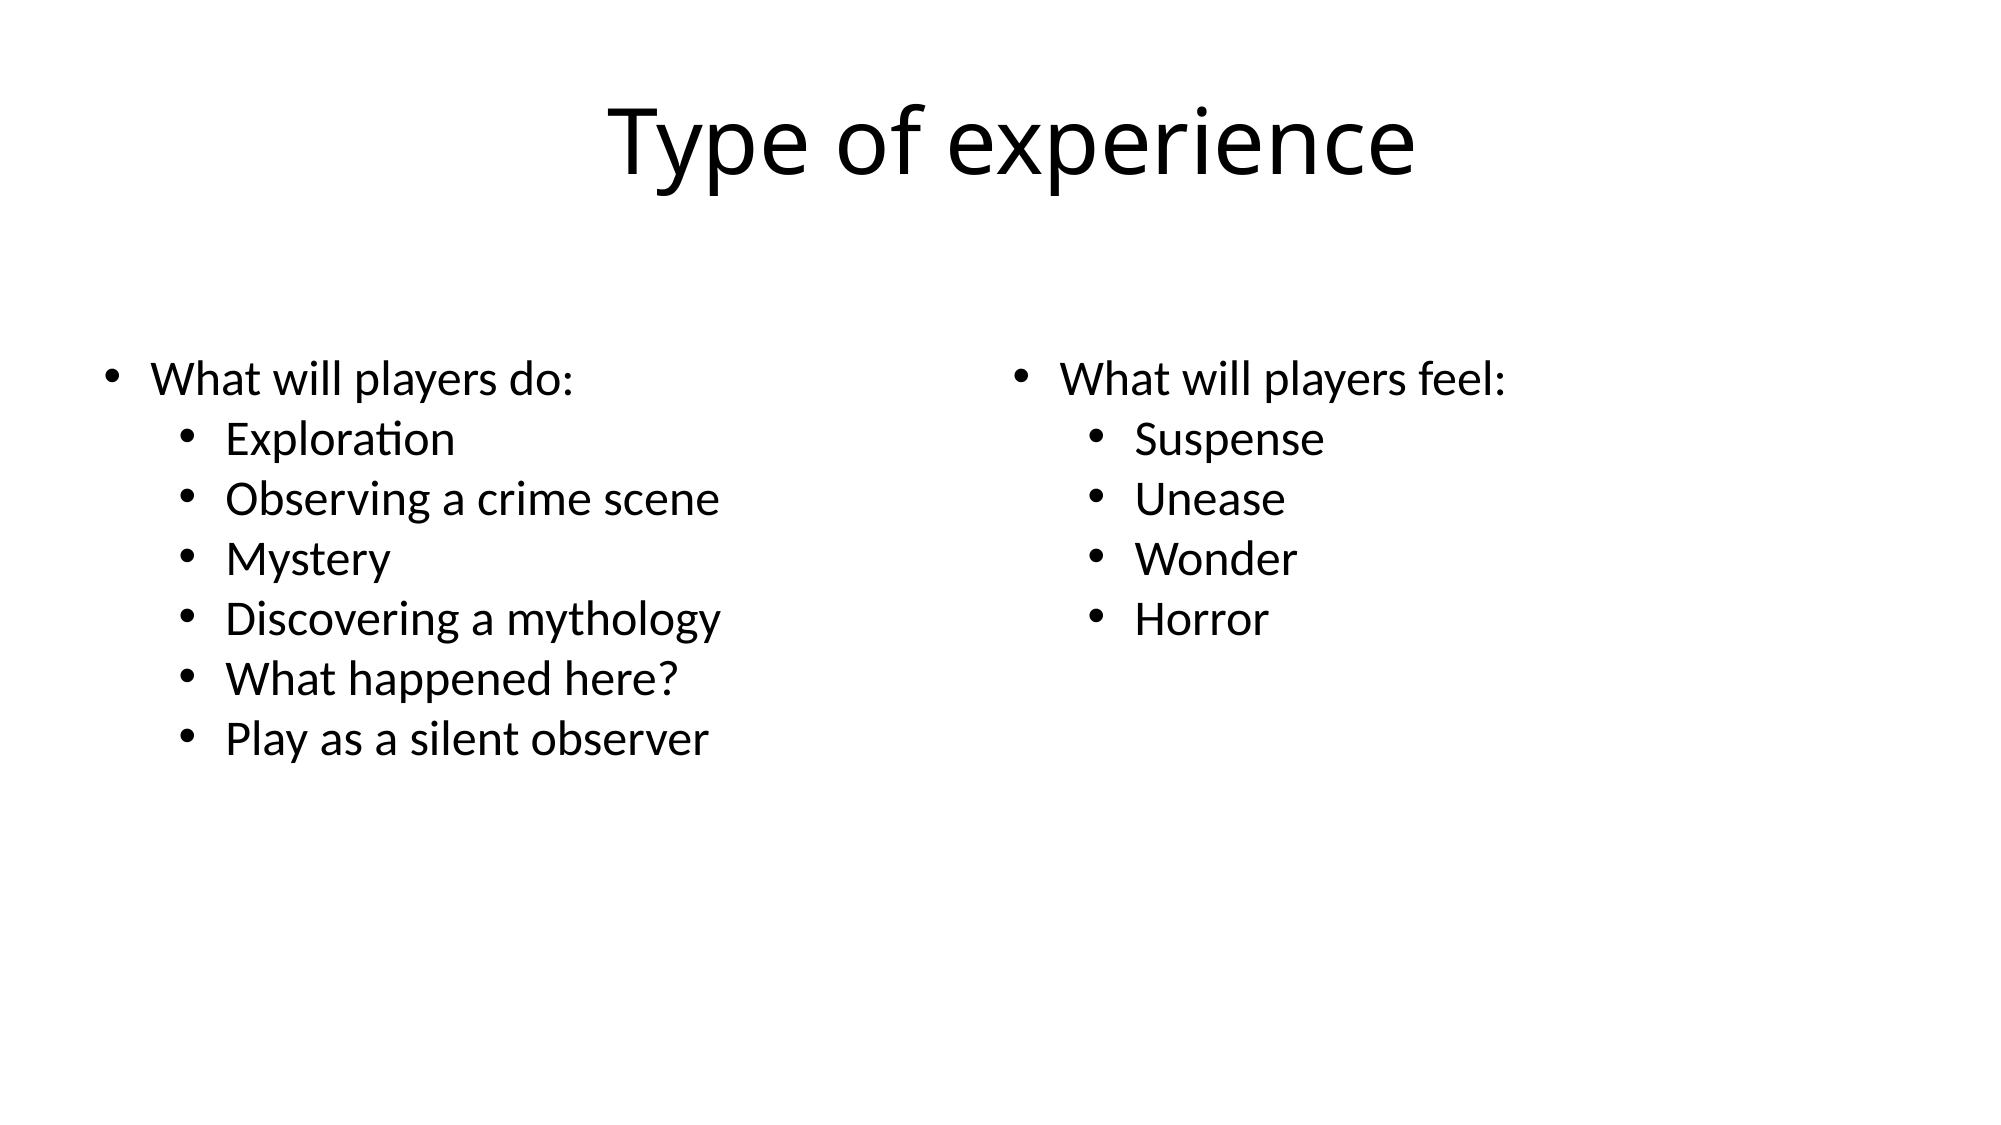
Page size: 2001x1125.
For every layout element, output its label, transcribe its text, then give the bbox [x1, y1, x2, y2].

title Type of experience [150, 36, 1876, 255]
text_box What will players do: Exploration Observing a crime scene Mystery Discovering a mythology What happened here? Play as a silent observer What will players feel: Suspense Unease Wonder Horror [88, 338, 1937, 1064]
